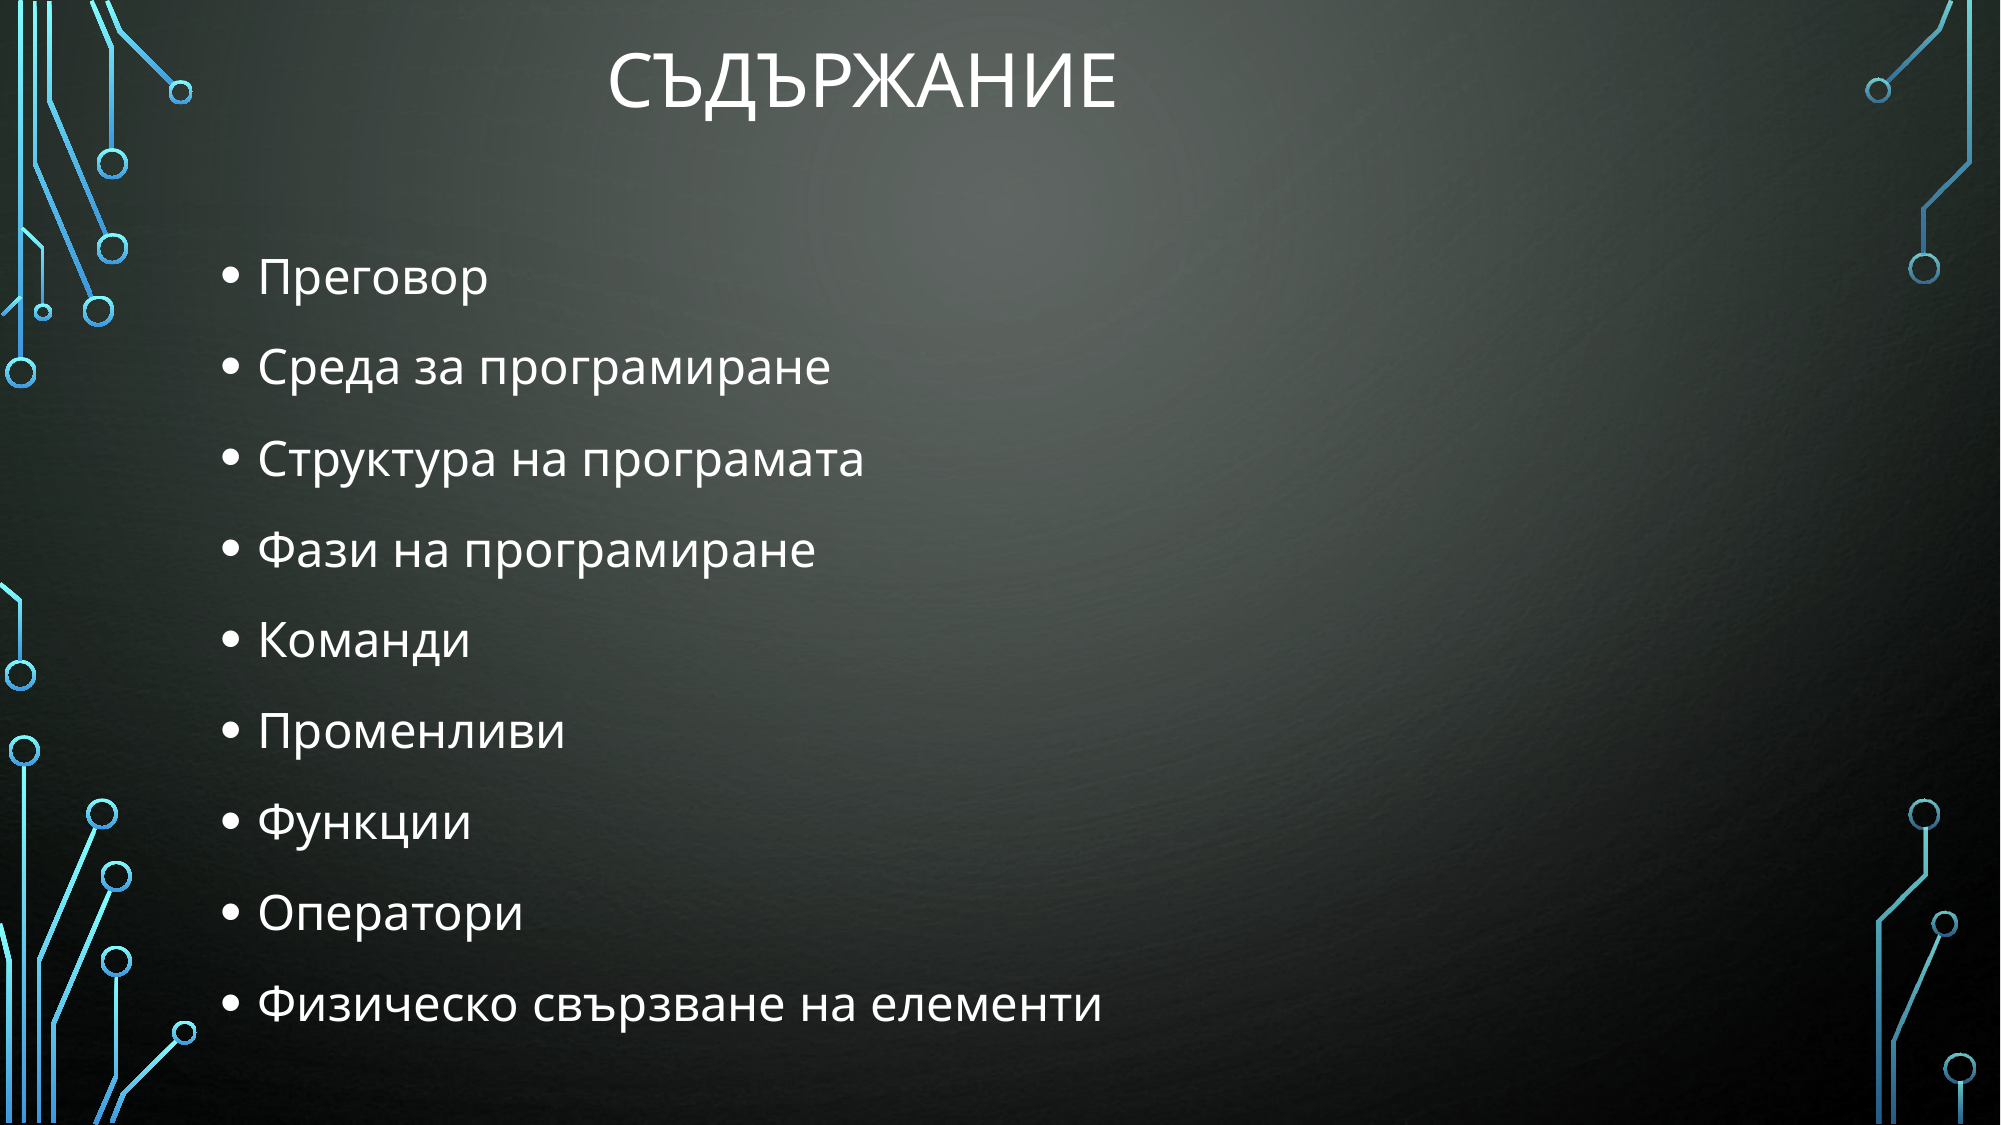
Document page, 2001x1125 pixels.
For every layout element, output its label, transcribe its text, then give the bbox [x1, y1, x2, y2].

list Преговор Среда за програмиране Структура на програмата Фази на програмиране Команди Променливи Функции Оператори Физическо свързване на елементи [205, 146, 1831, 1041]
title Съдържание [591, 23, 1286, 142]
